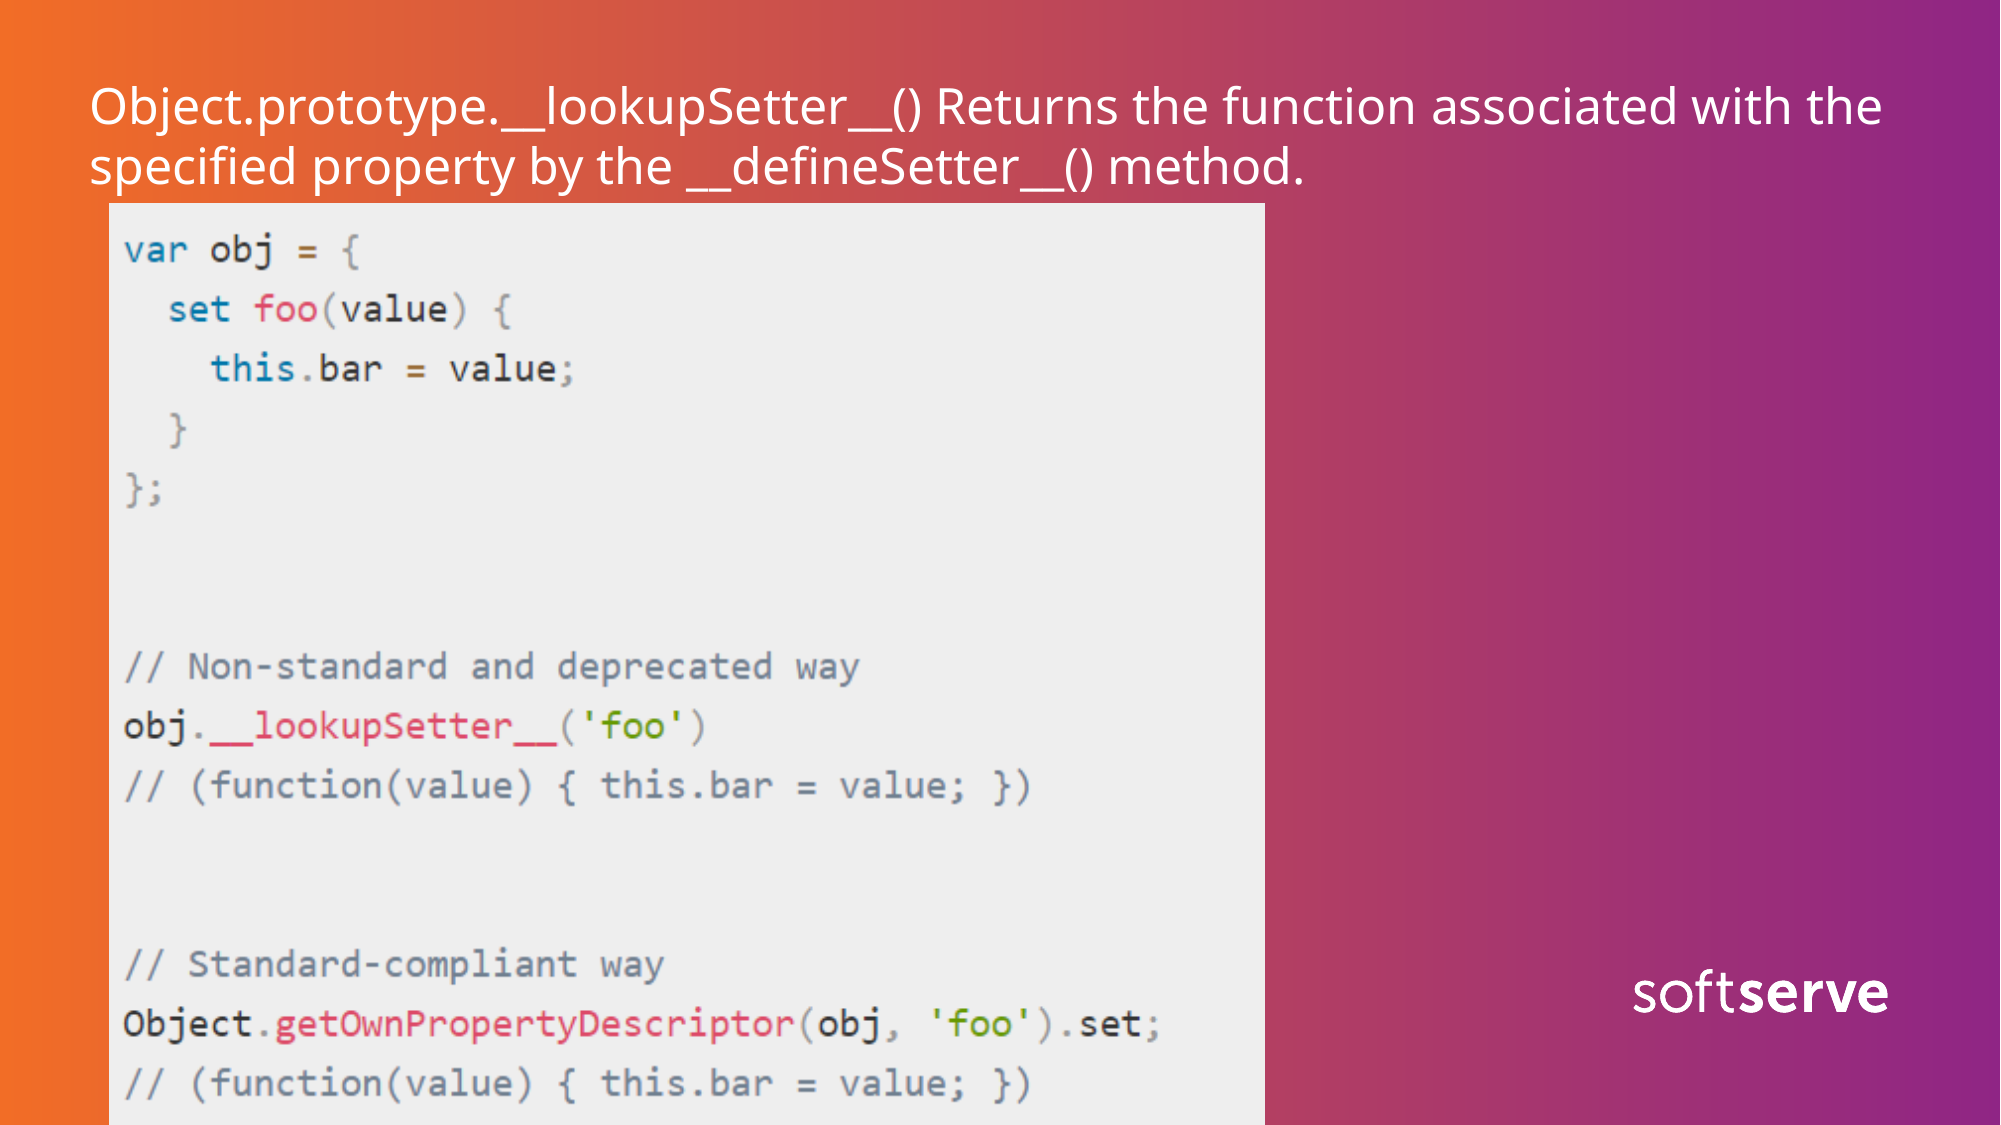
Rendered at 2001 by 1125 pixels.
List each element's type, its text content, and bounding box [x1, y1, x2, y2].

text_box Object.prototype.__lookupSetter__() Returns the function associated with the specified property by the __defineSetter__() method. [74, 67, 1903, 203]
picture [108, 203, 1265, 1125]
